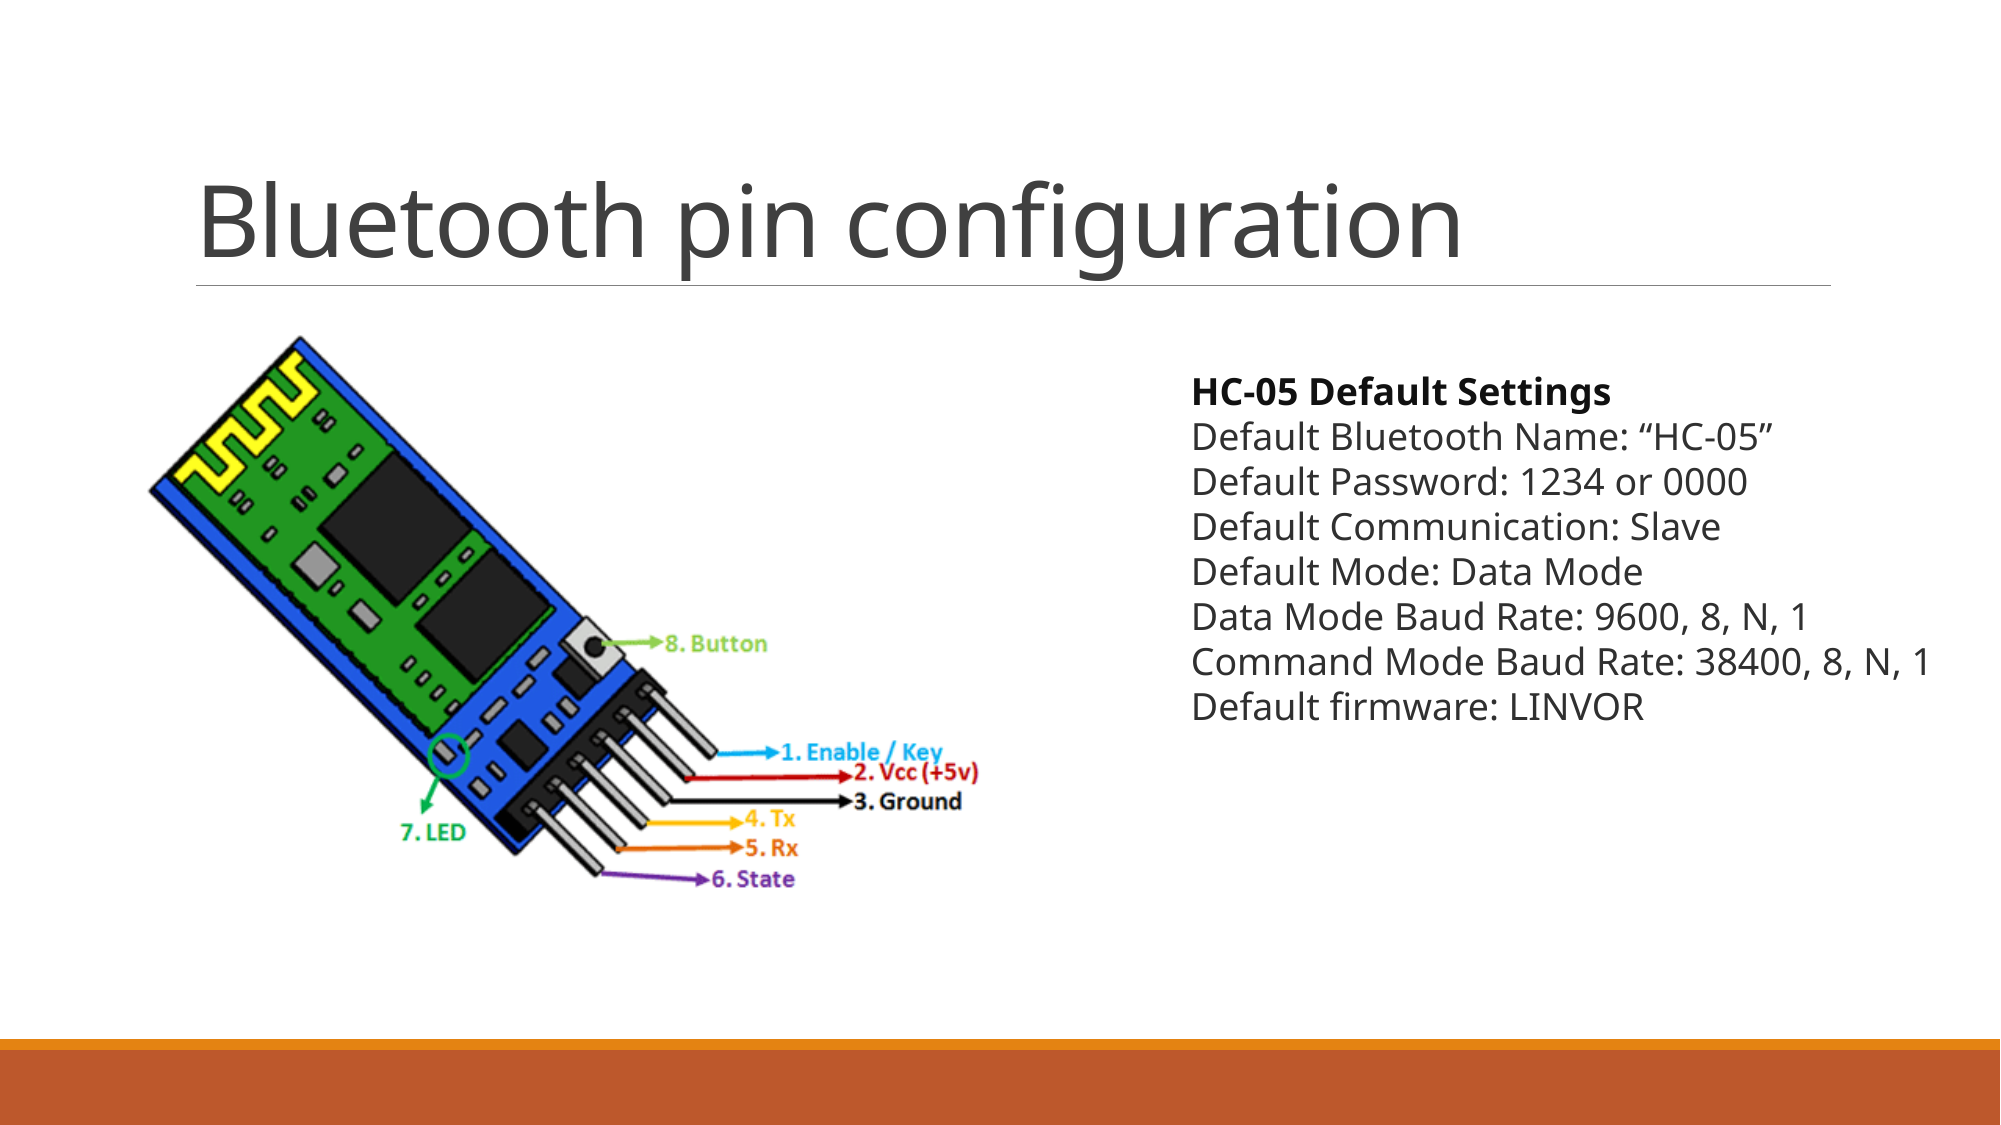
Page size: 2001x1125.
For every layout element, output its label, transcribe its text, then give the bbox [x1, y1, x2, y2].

text_box HC-05 Default Settings Default Bluetooth Name: “HC-05” Default Password: 1234 or 0000 Default Communication: Slave Default Mode: Data Mode Data Mode Baud Rate: 9600, 8, N, 1 Command Mode Baud Rate: 38400, 8, N, 1 Default firmware: LINVOR [1176, 360, 1966, 736]
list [129, 308, 990, 923]
title Bluetooth pin configuration [180, 47, 1830, 285]
